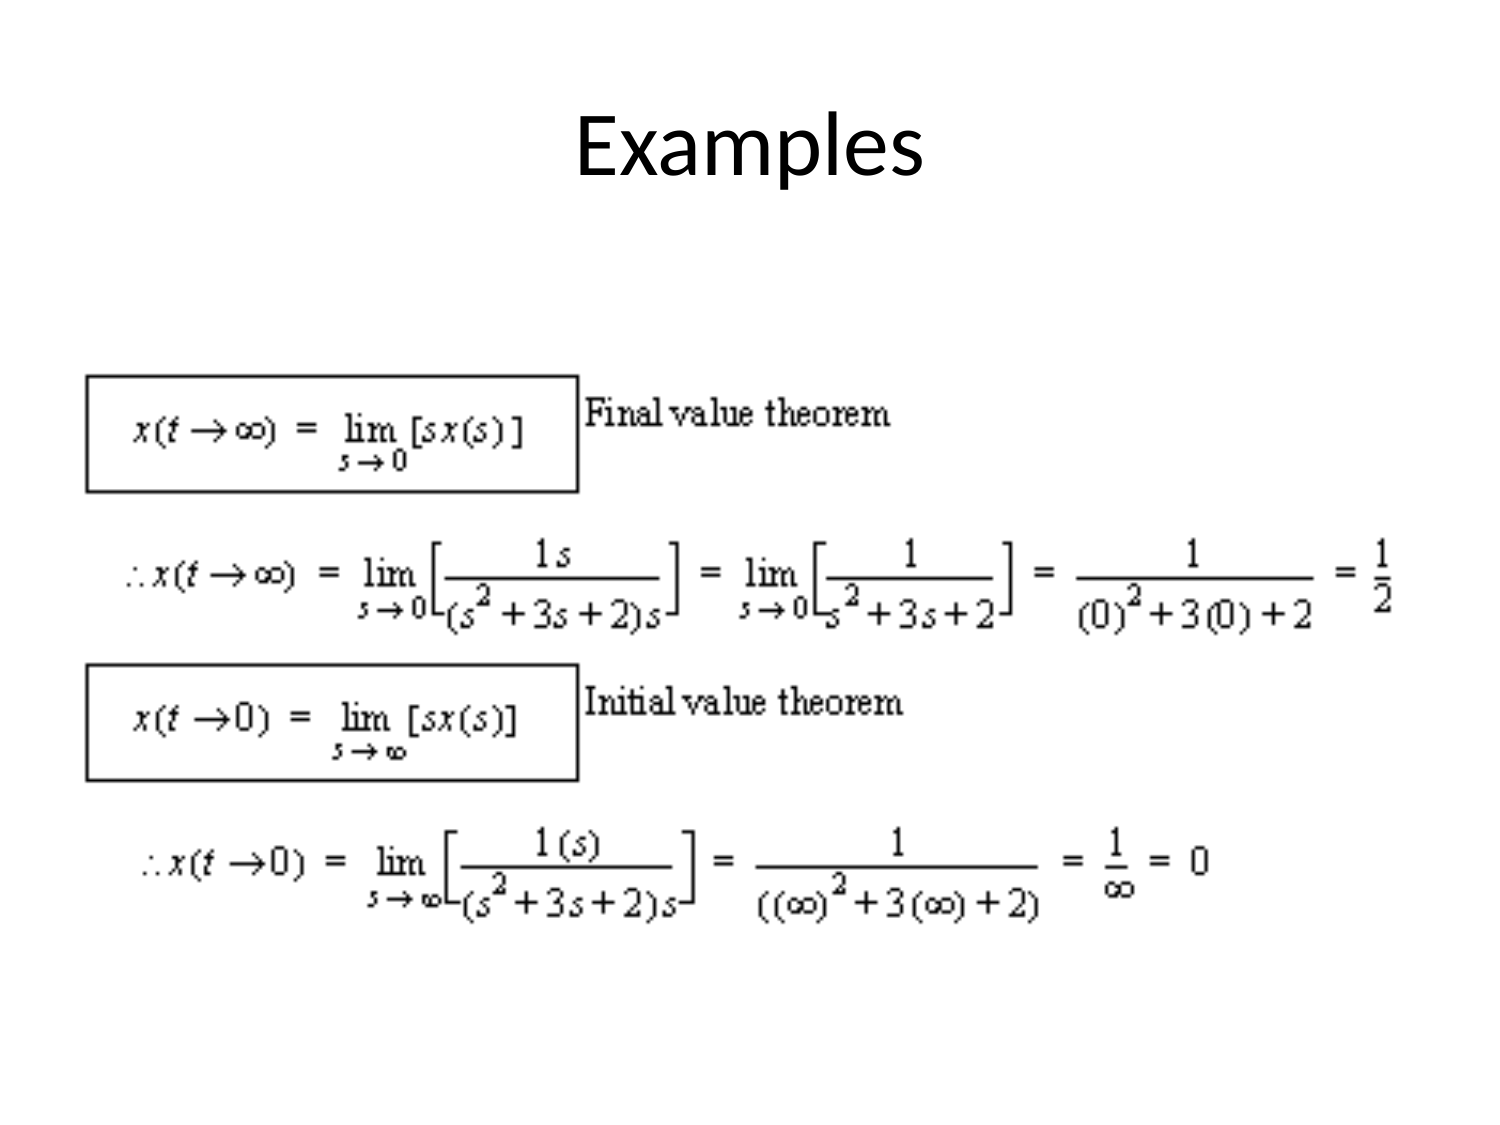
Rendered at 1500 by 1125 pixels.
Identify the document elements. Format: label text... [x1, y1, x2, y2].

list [0, 347, 1491, 951]
title Examples [75, 45, 1425, 233]
